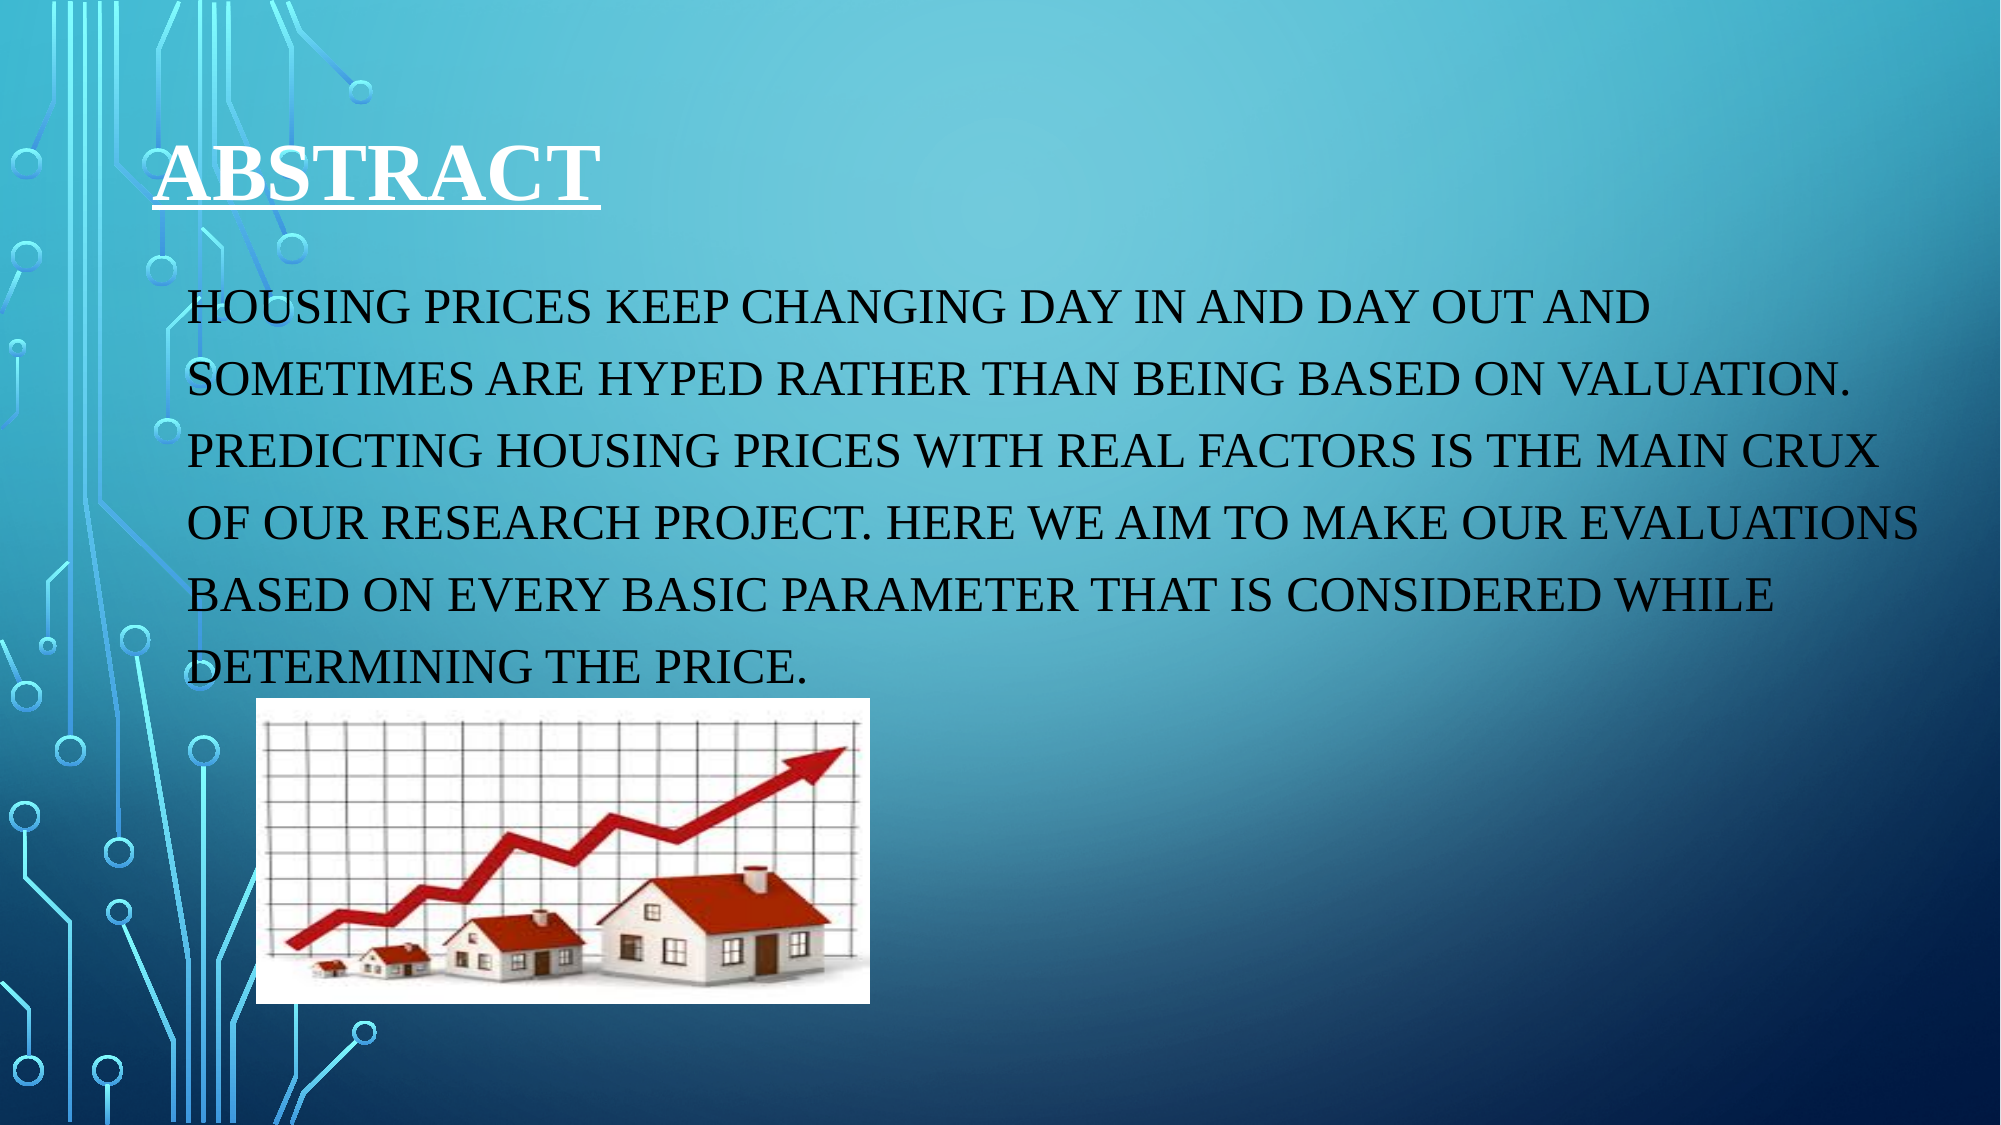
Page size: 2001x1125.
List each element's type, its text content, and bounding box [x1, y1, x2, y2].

picture [256, 698, 870, 1004]
subtitle Housing prices keep changing day in and day out and sometimes are hyped rather than being based on valuation. Predicting housing prices with real factors is the main crux of our research project. Here we aim to make our evaluations based on every basic parameter that is considered while determining the price. [171, 254, 1937, 1061]
text_box ABSTRACT [137, 121, 1794, 227]
